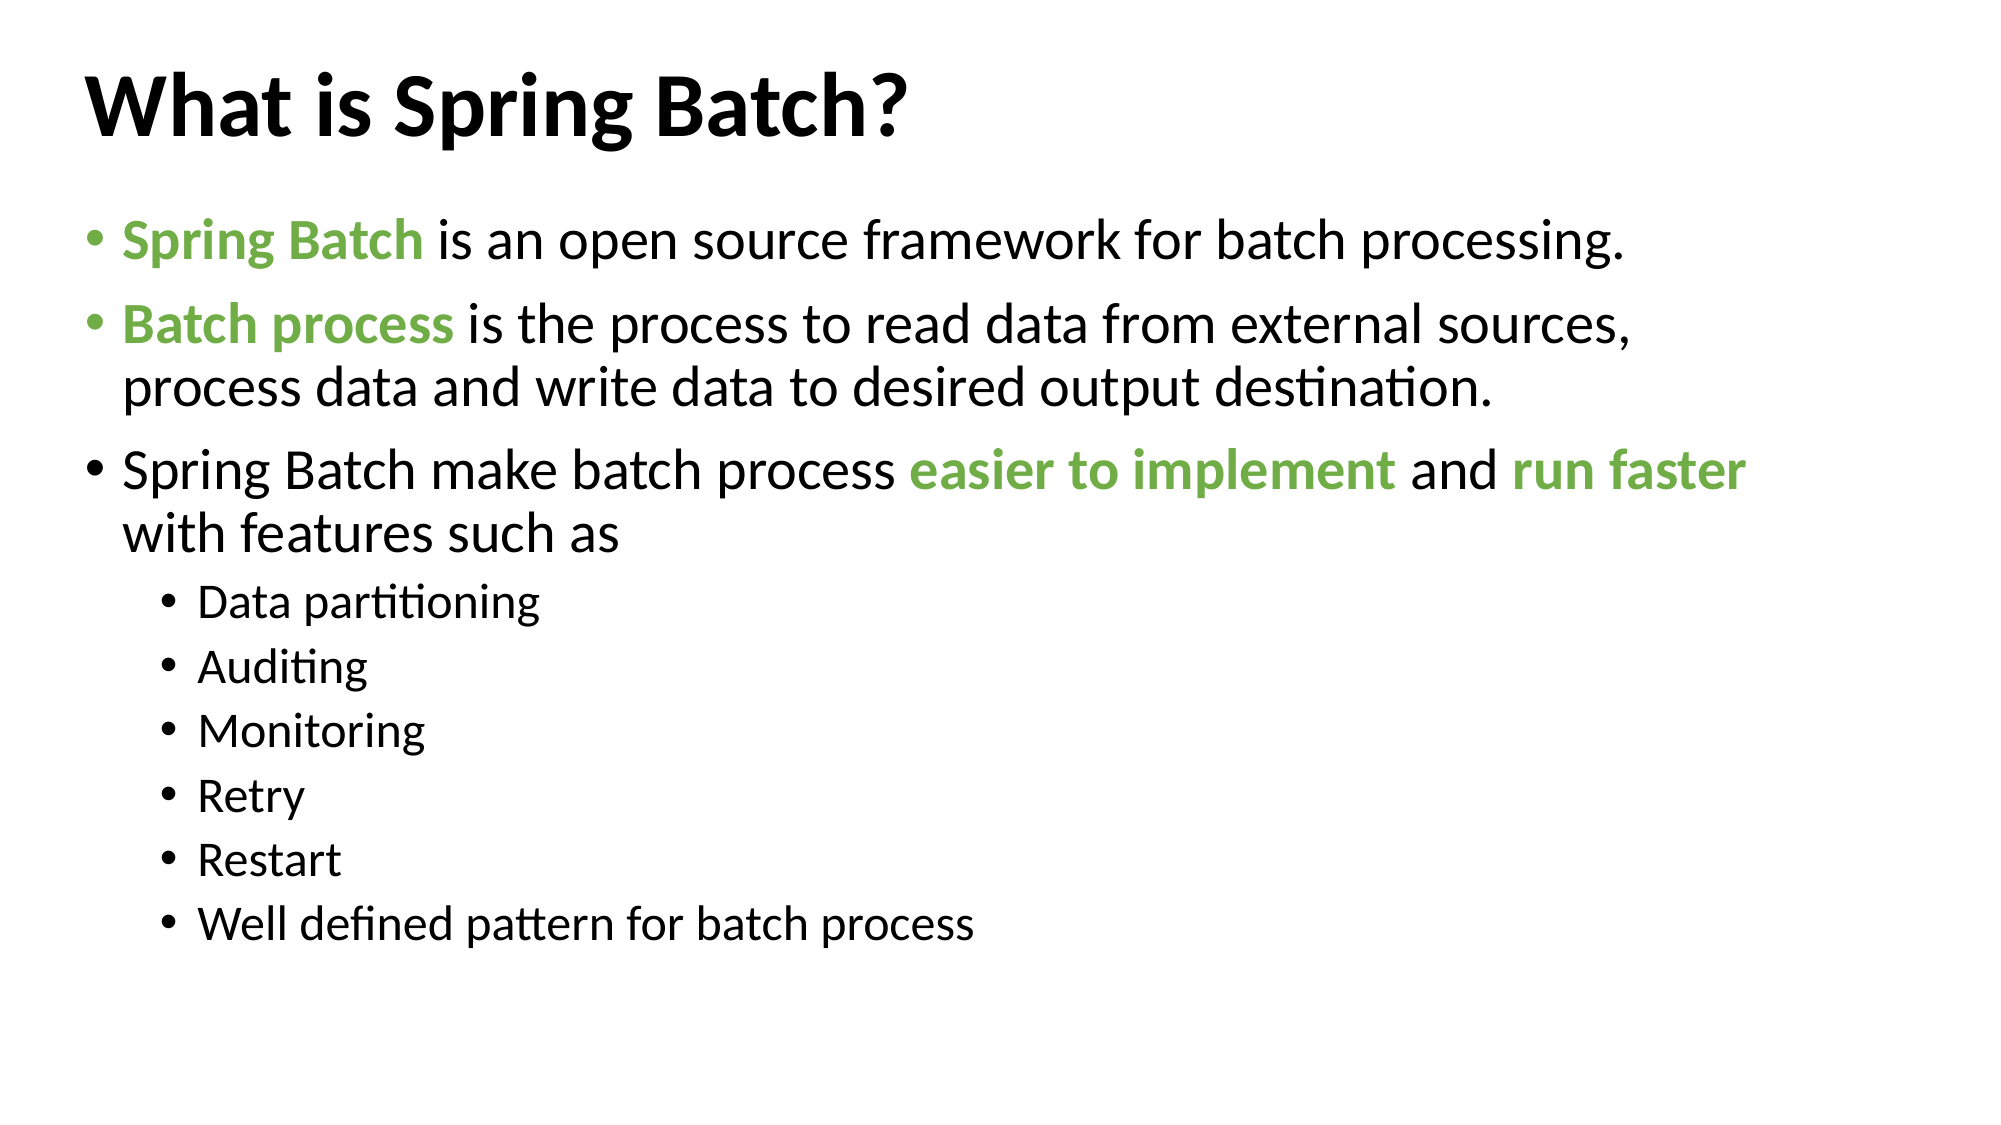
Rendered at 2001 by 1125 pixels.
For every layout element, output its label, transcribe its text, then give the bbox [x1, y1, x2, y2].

title What is Spring Batch? [69, 33, 1586, 182]
list Spring Batch is an open source framework for batch processing. Batch process is the process to read data from external sources, process data and write data to desired output destination. Spring Batch make batch process easier to implement and run faster with features such as Data partitioning Auditing Monitoring Retry Restart Well defined pattern for batch process [69, 202, 1780, 1106]
